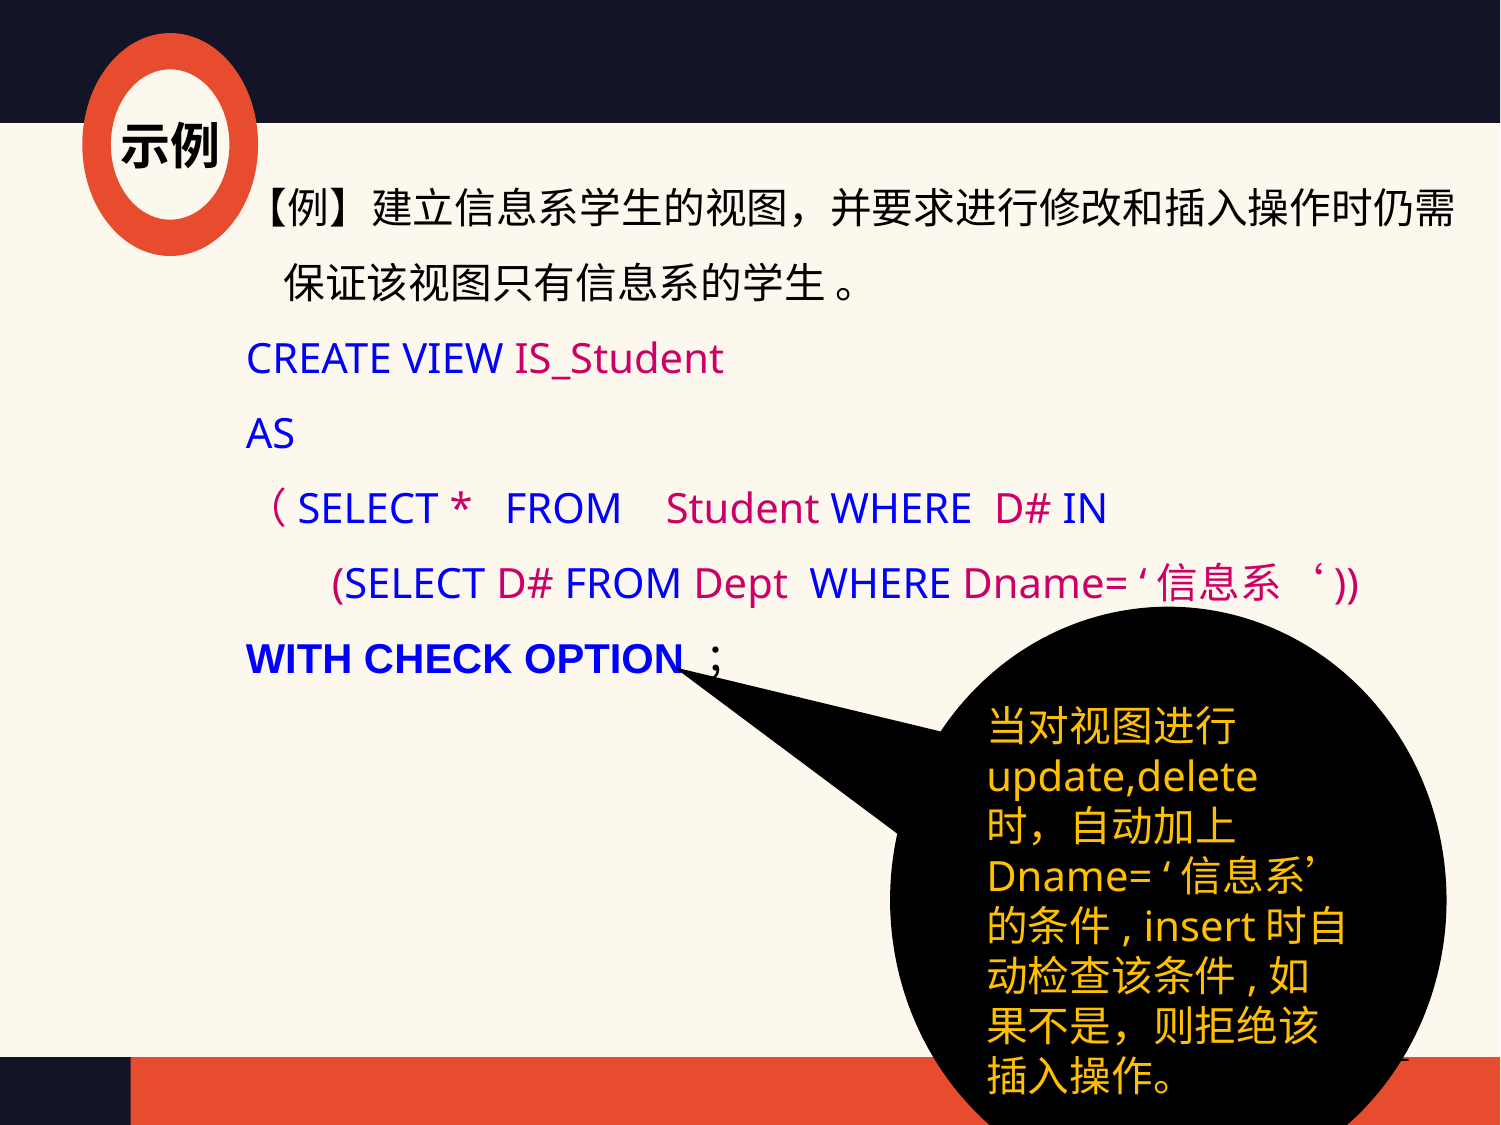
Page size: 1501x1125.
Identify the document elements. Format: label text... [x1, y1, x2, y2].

text_box [0, 0, 1501, 123]
text_box 当对视图进行update,delete时，自动加上Dname= ‘信息系’的条件, insert时自动检查该条件,如果不是，则拒绝该插入操作。 [674, 606, 1447, 1125]
text_box 32 [1371, 1024, 1426, 1103]
text_box 示例 [82, 33, 259, 257]
text_box 【例】建立信息系学生的视图，并要求进行修改和插入操作时仍需保证该视图只有信息系的学生 。 CREATE VIEW IS_Student AS （SELECT * FROM Student WHERE D# IN (SELECT D# FROM Dept WHERE Dname= ‘信息系‘)) WITH CHECK OPTION ； [231, 149, 1473, 865]
